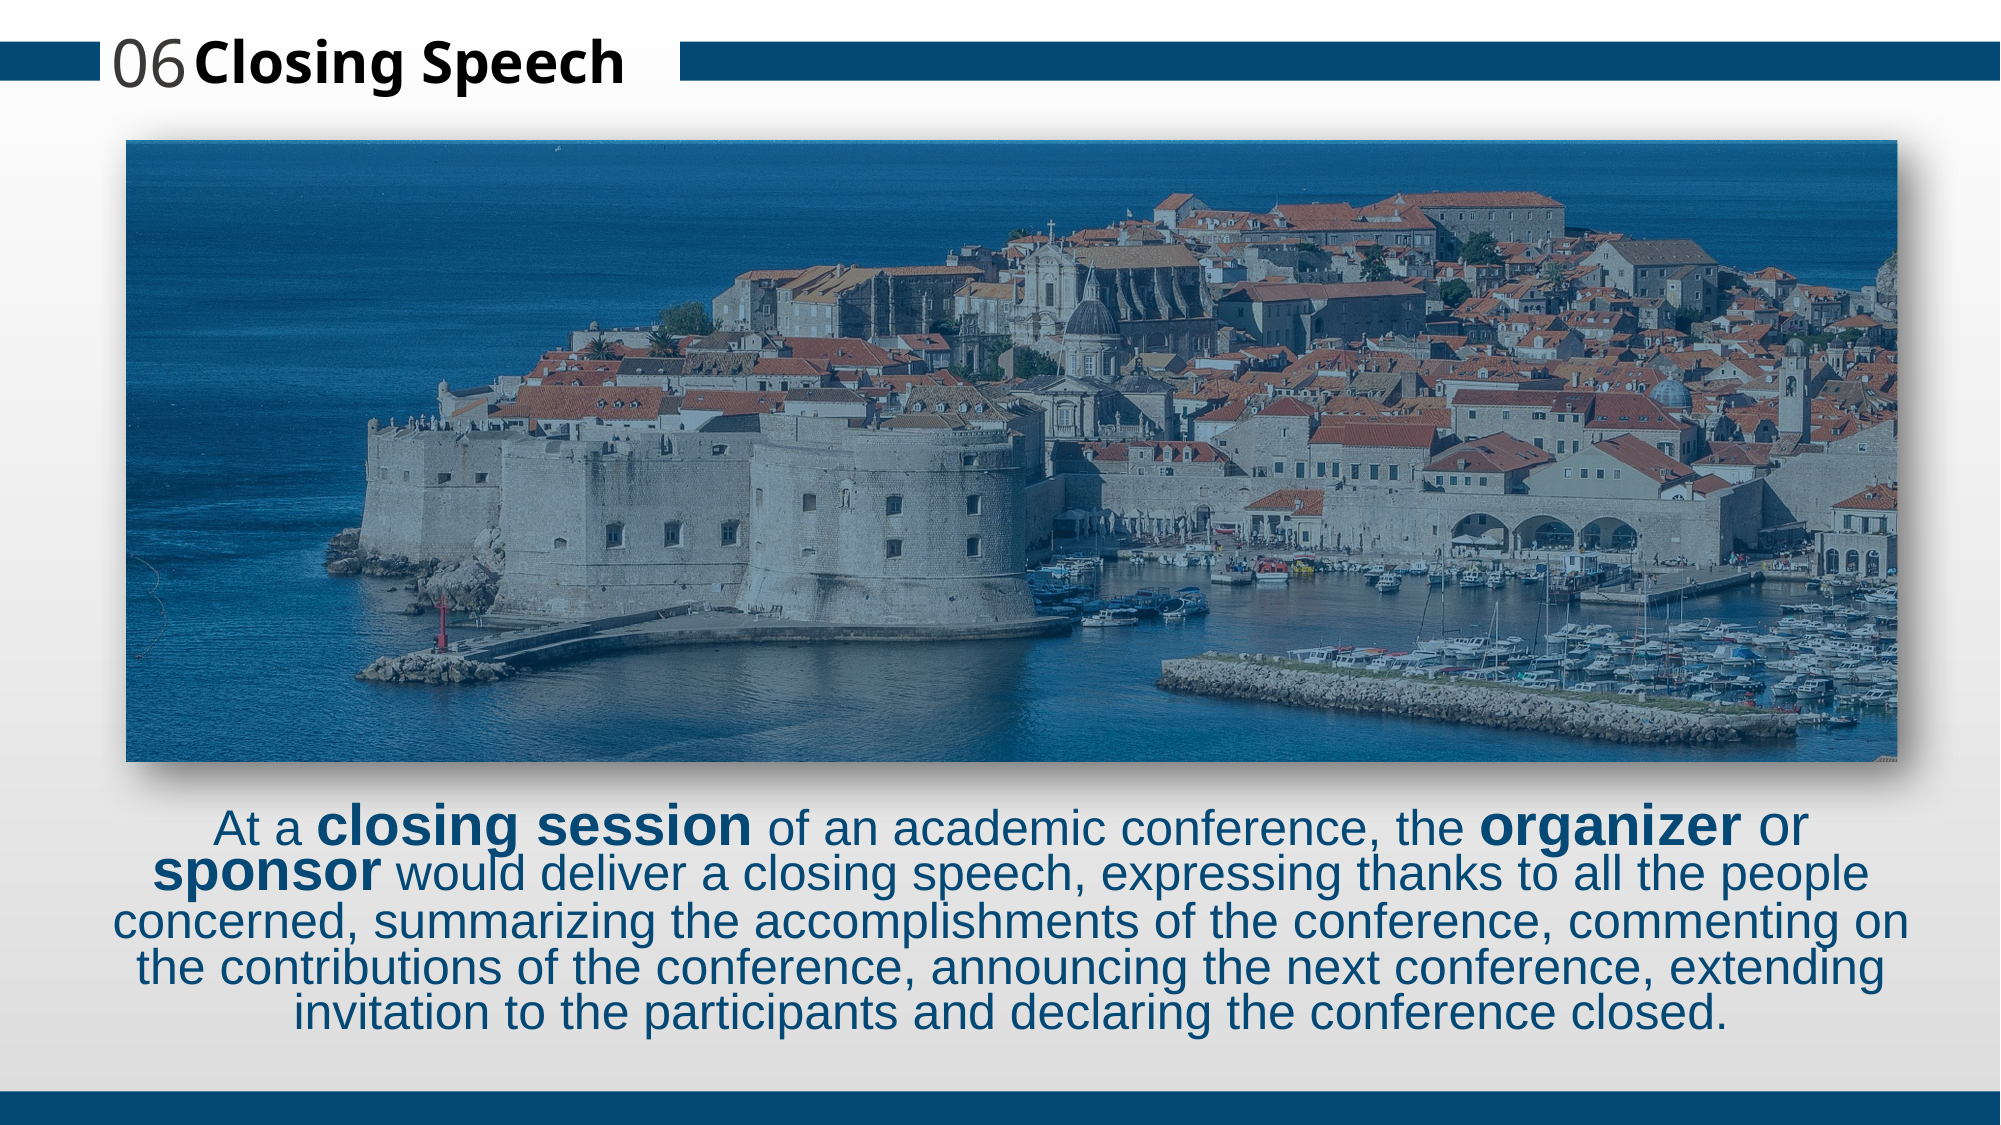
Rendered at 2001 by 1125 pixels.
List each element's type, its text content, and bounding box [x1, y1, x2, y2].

text_box [681, 41, 2000, 82]
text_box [125, 139, 1898, 762]
text_box [0, 41, 90, 82]
text_box [0, 1090, 2000, 1125]
text_box At a closing session of an academic conference, the organizer or sponsor would deliver a closing speech, expressing thanks to all the people concerned, summarizing the accomplishments of the conference, commenting on the contributions of the conference, announcing the next conference, extending invitation to the participants and declaring the conference closed. [76, 803, 1947, 1048]
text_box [90, 13, 681, 110]
